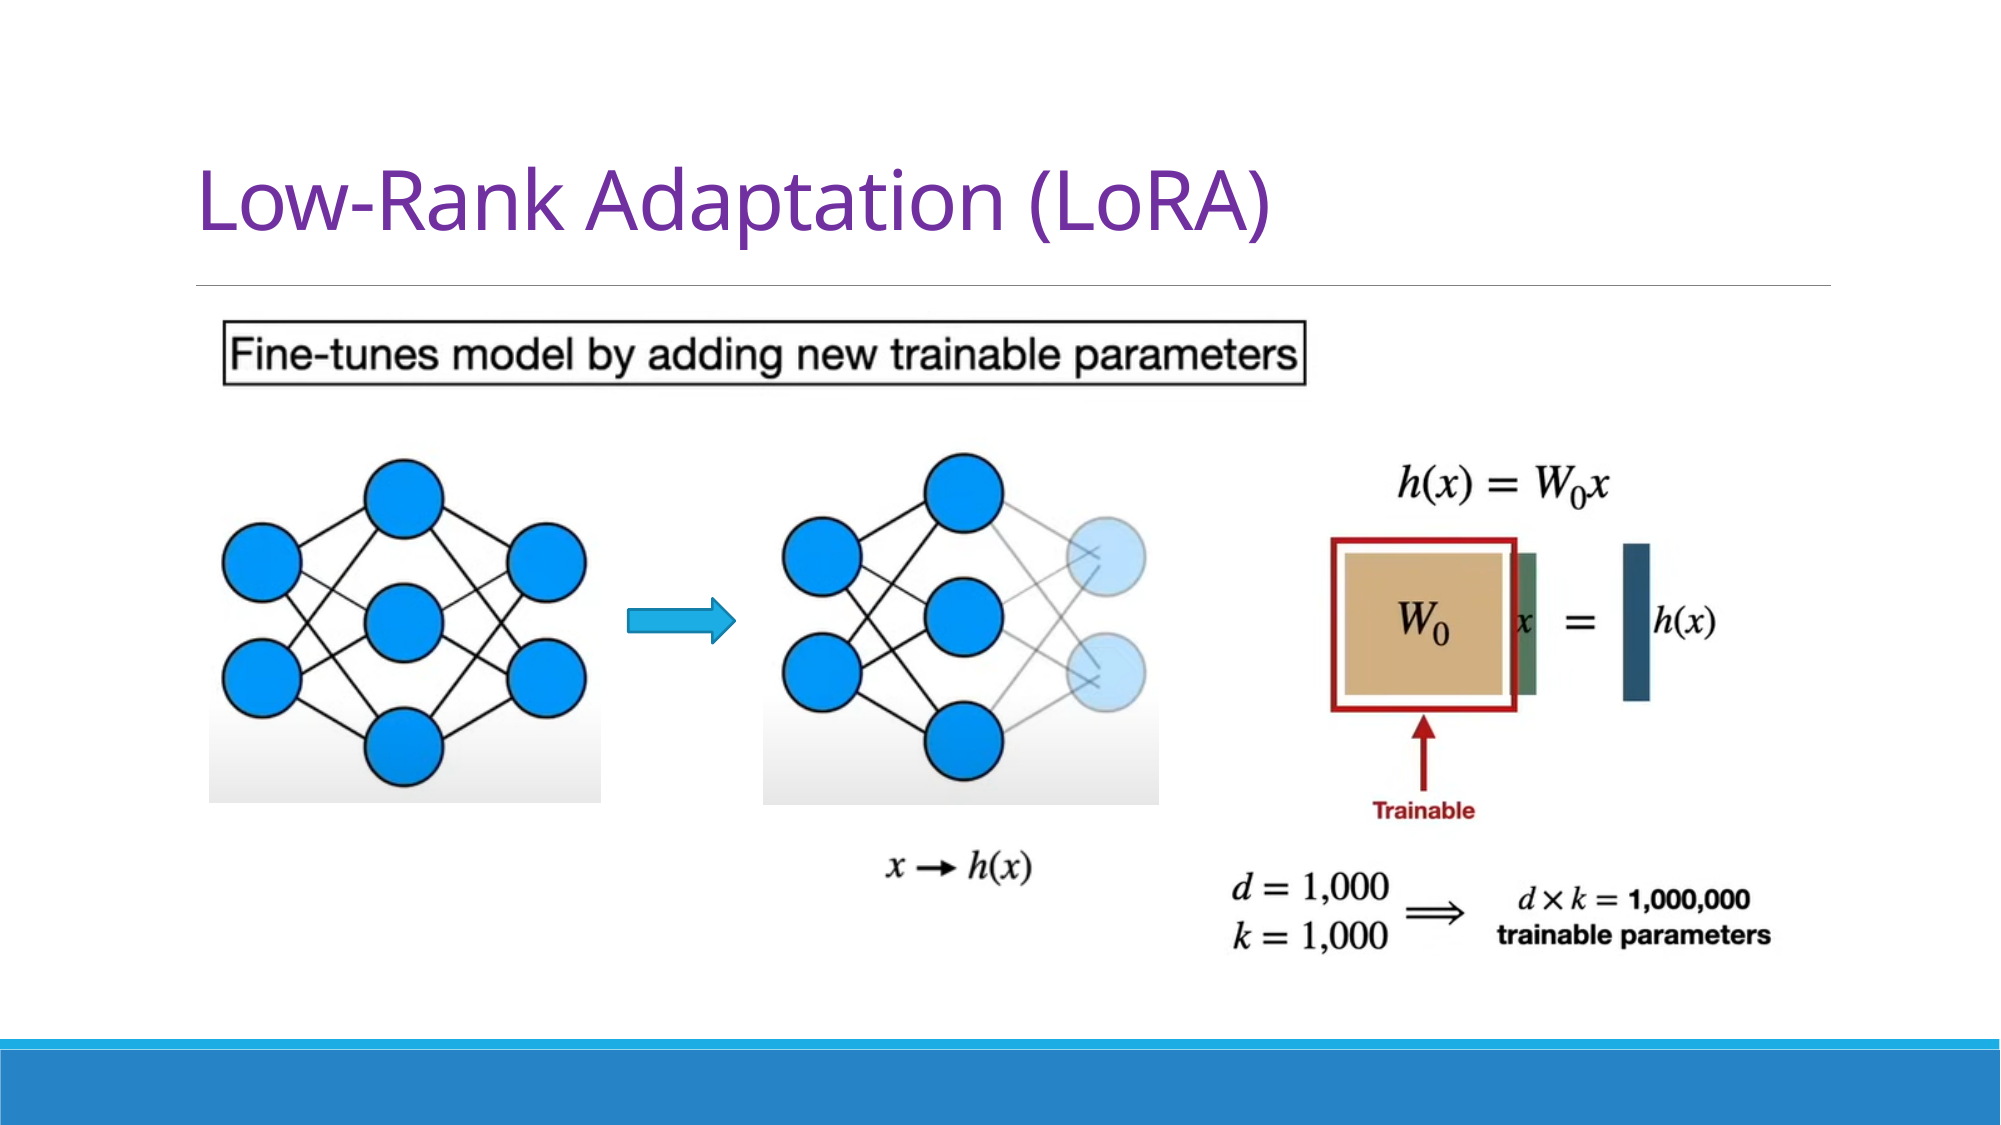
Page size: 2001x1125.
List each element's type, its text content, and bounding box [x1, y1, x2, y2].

picture [871, 837, 1089, 919]
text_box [1186, 415, 1885, 1002]
title Low-Rank Adaptation (LoRA) [180, 47, 1830, 255]
text_box [626, 597, 736, 645]
picture [208, 310, 1318, 405]
picture [208, 434, 601, 804]
picture [762, 436, 1160, 805]
